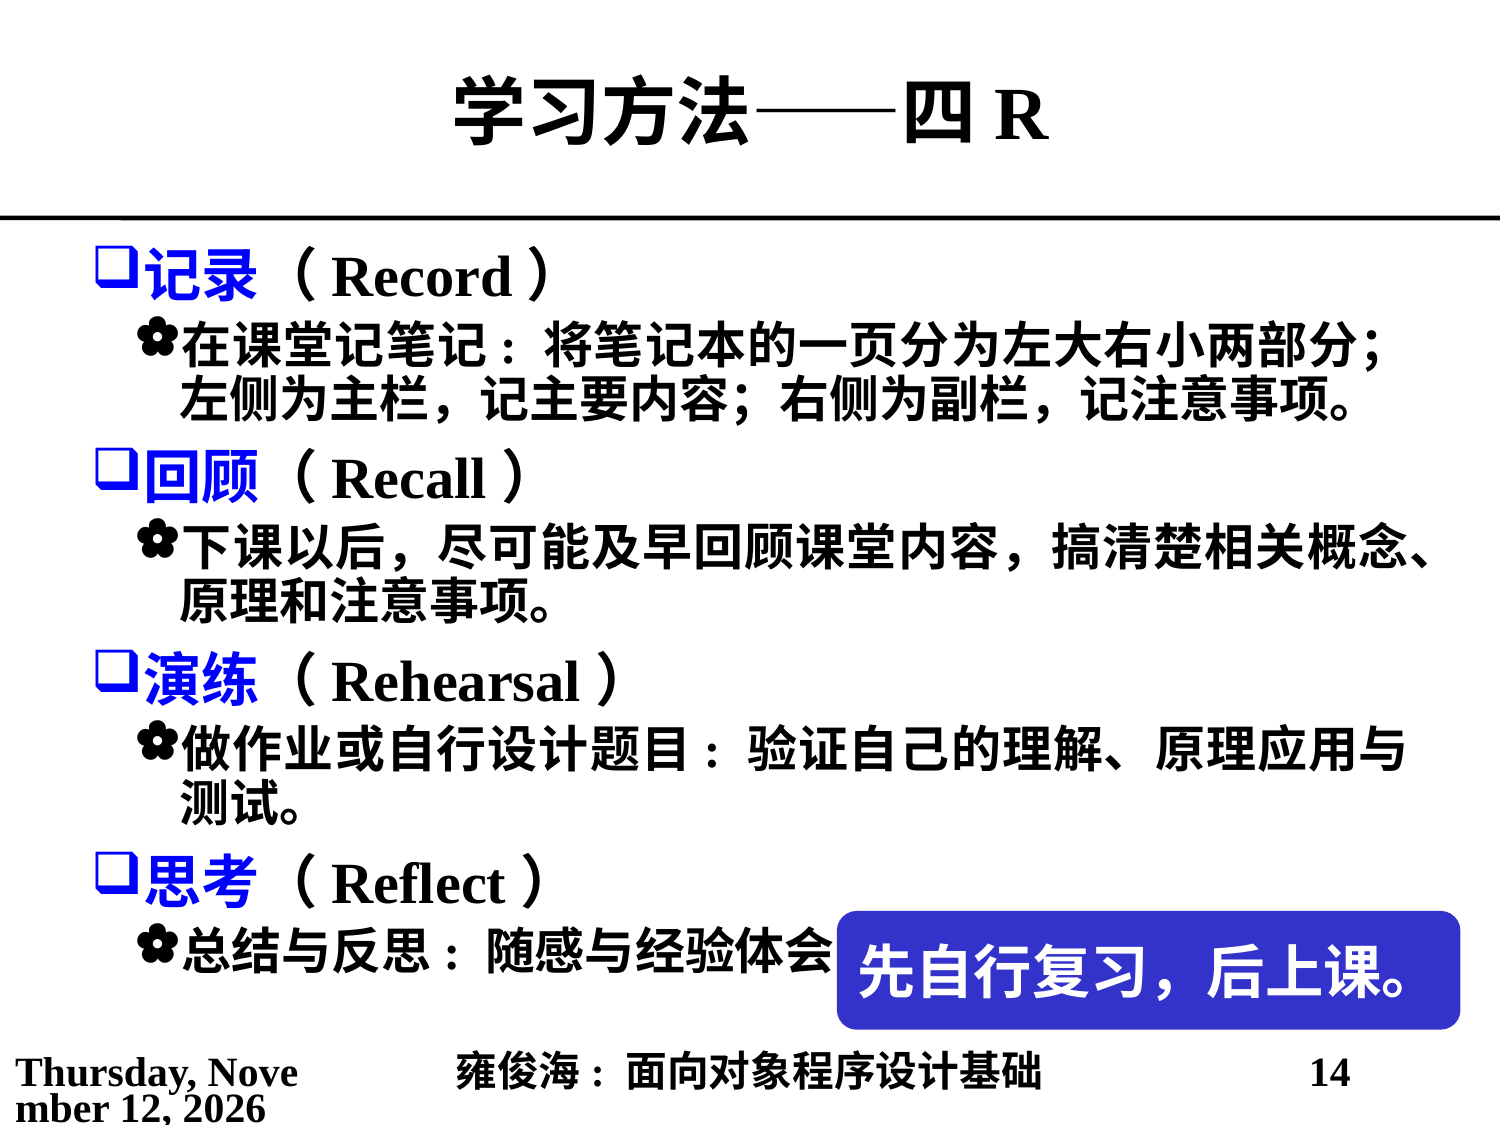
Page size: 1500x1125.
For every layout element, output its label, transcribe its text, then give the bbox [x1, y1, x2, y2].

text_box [832, 905, 1465, 1035]
title 学习方法——四R [0, 0, 1500, 217]
footer 雍俊海: 面向对象程序设计基础 [337, 1042, 1161, 1103]
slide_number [0, 1042, 337, 1103]
list 记录（Record） 在课堂记笔记: 将笔记本的一页分为左大右小两部分；左侧为主栏，记主要内容；右侧为副栏，记注意事项。 回顾（Recall） 下课以后，尽可能及早回顾课堂内容，搞清楚相关概念、原理和注意事项。 演练（Rehearsal） 做作业或自行设计题目: 验证自己的理解、原理应用与测试。 思考（Reflect） 总结与反思: 随感与经验体会。 [75, 239, 1425, 1042]
slide_number 14 [1161, 1042, 1499, 1103]
